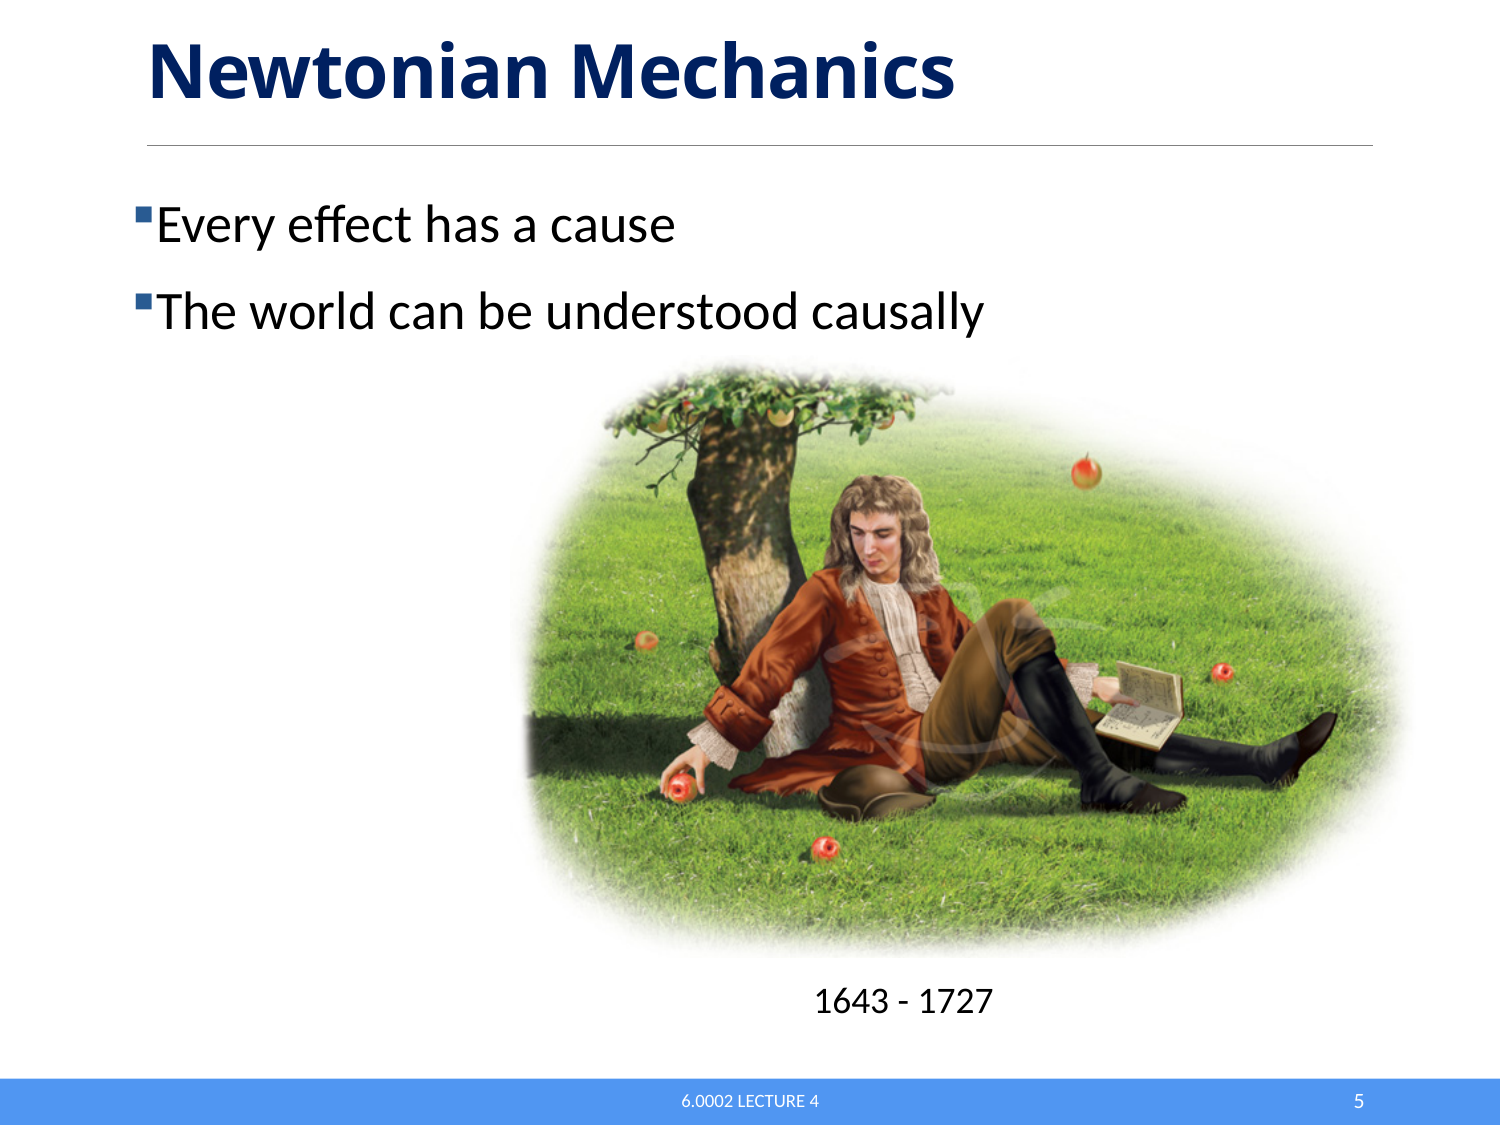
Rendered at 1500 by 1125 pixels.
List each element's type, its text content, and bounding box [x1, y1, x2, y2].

text_box 1643 - 1727 [798, 968, 1009, 1028]
title Newtonian Mechanics [131, 42, 1369, 122]
footer 6.0002 Lecture 4 [453, 1069, 1047, 1125]
picture [509, 354, 1419, 958]
slide_number 5 [1218, 1069, 1380, 1125]
list Every effect has a cause The world can be understood causally [131, 187, 1369, 1003]
